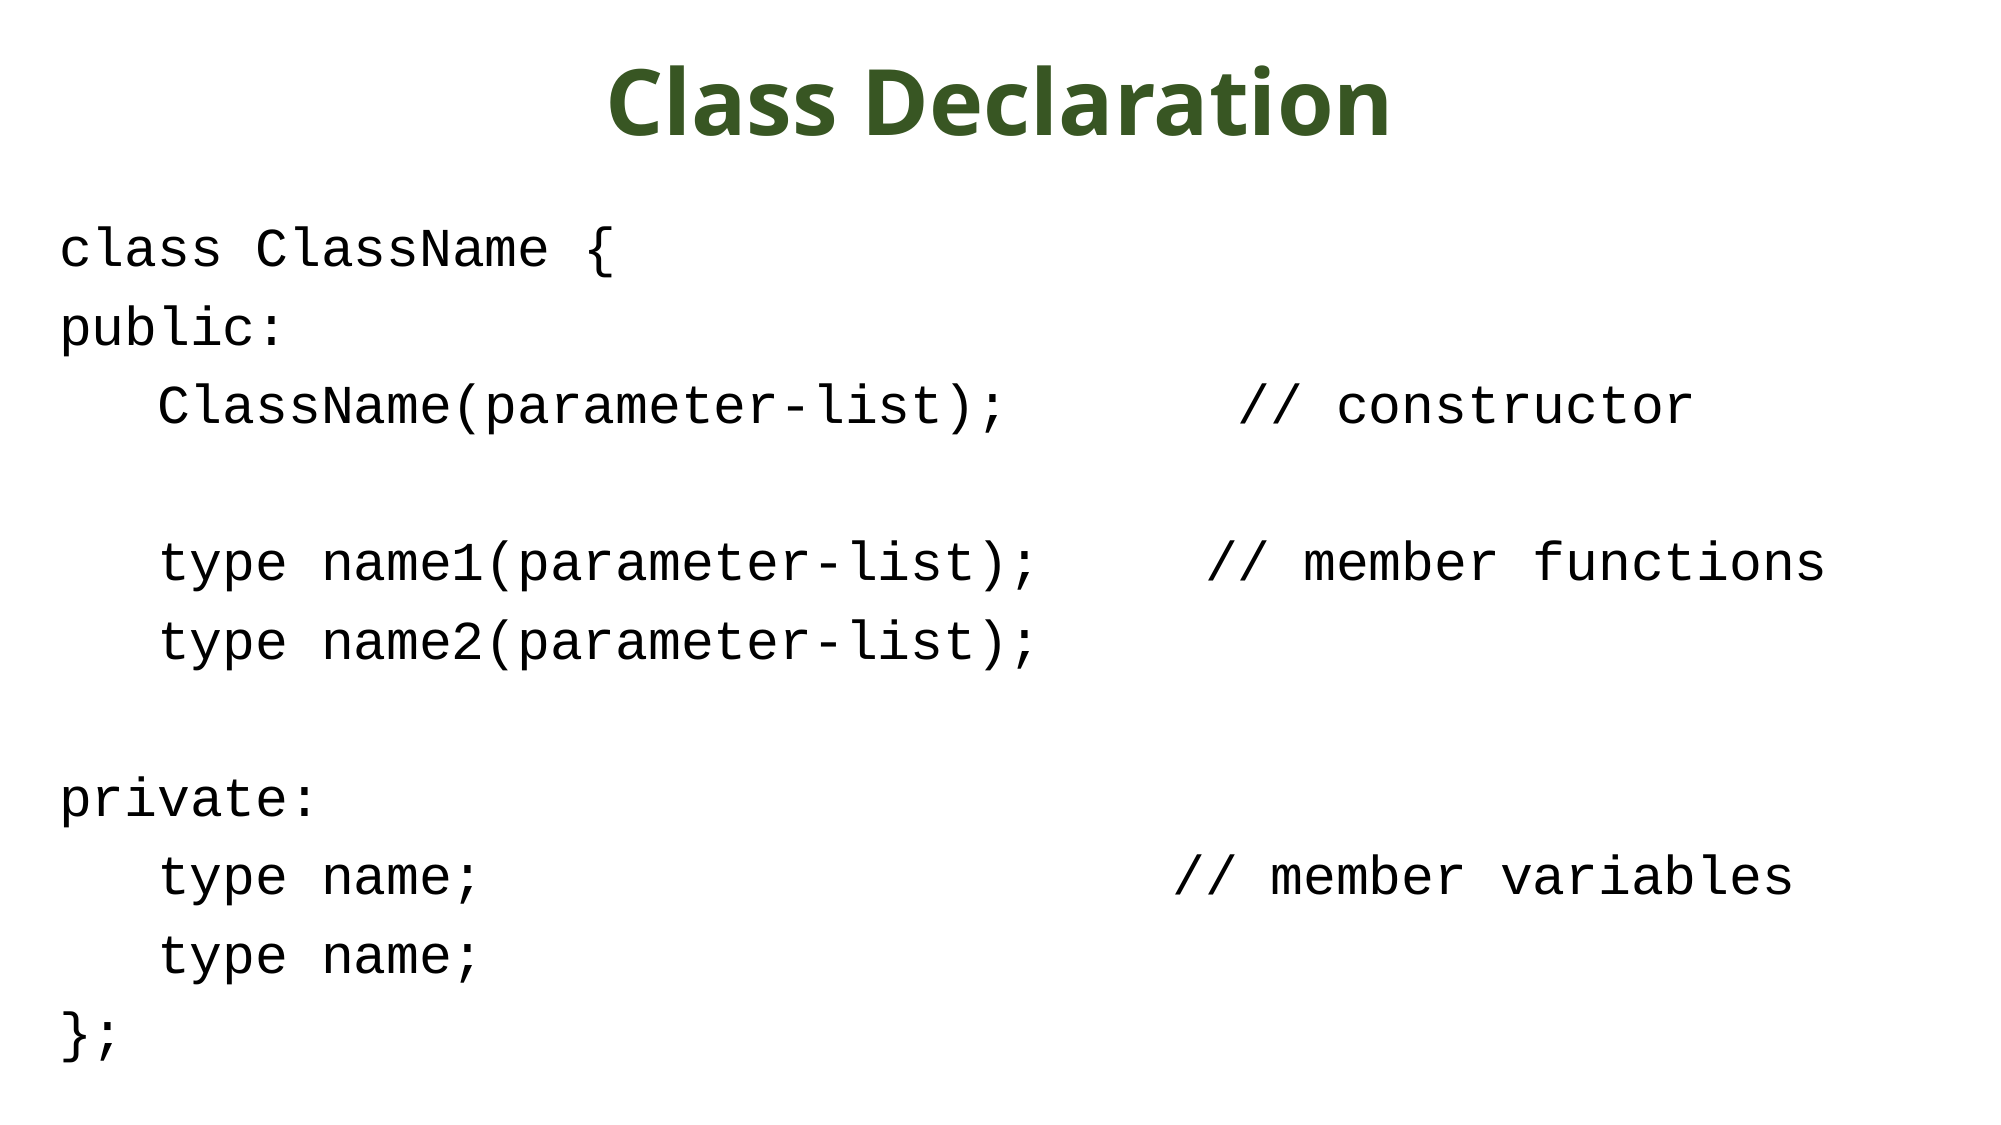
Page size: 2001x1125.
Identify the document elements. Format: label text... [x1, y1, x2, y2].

title Class Declaration [137, 0, 1863, 211]
list class ClassName { public: ClassName(parameter-list); // constructor type name1(parameter-list); // member functions type name2(parameter-list); private: type name; // member variables type name; }; [44, 211, 1956, 1080]
